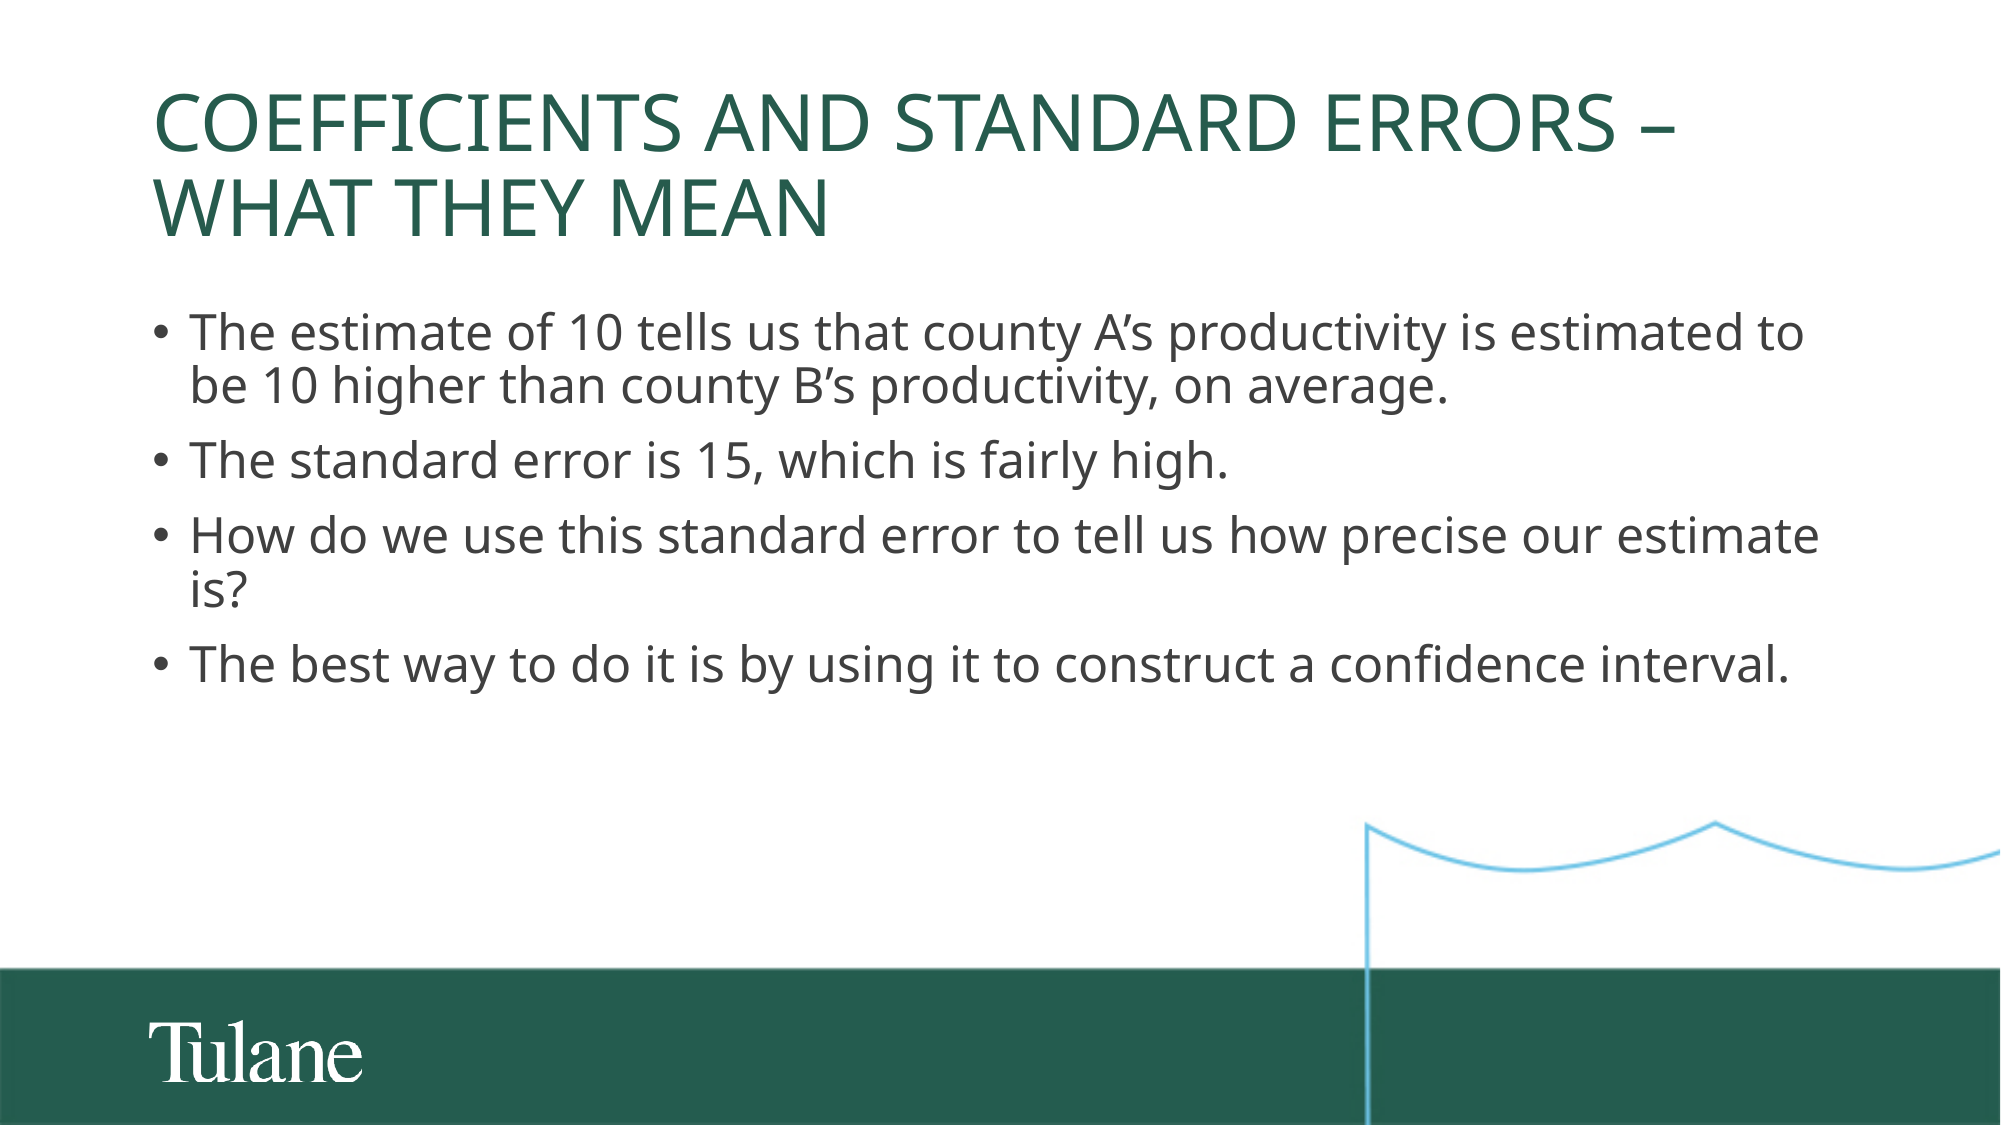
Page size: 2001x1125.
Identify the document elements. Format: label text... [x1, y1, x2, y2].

list The estimate of 10 tells us that county A’s productivity is estimated to be 10 higher than county B’s productivity, on average. The standard error is 15, which is fairly high. How do we use this standard error to tell us how precise our estimate is? The best way to do it is by using it to construct a confidence interval. [137, 299, 1863, 1014]
title Coefficients and standard errors – what they mean [137, 59, 1863, 278]
picture [0, 0, 2001, 1125]
